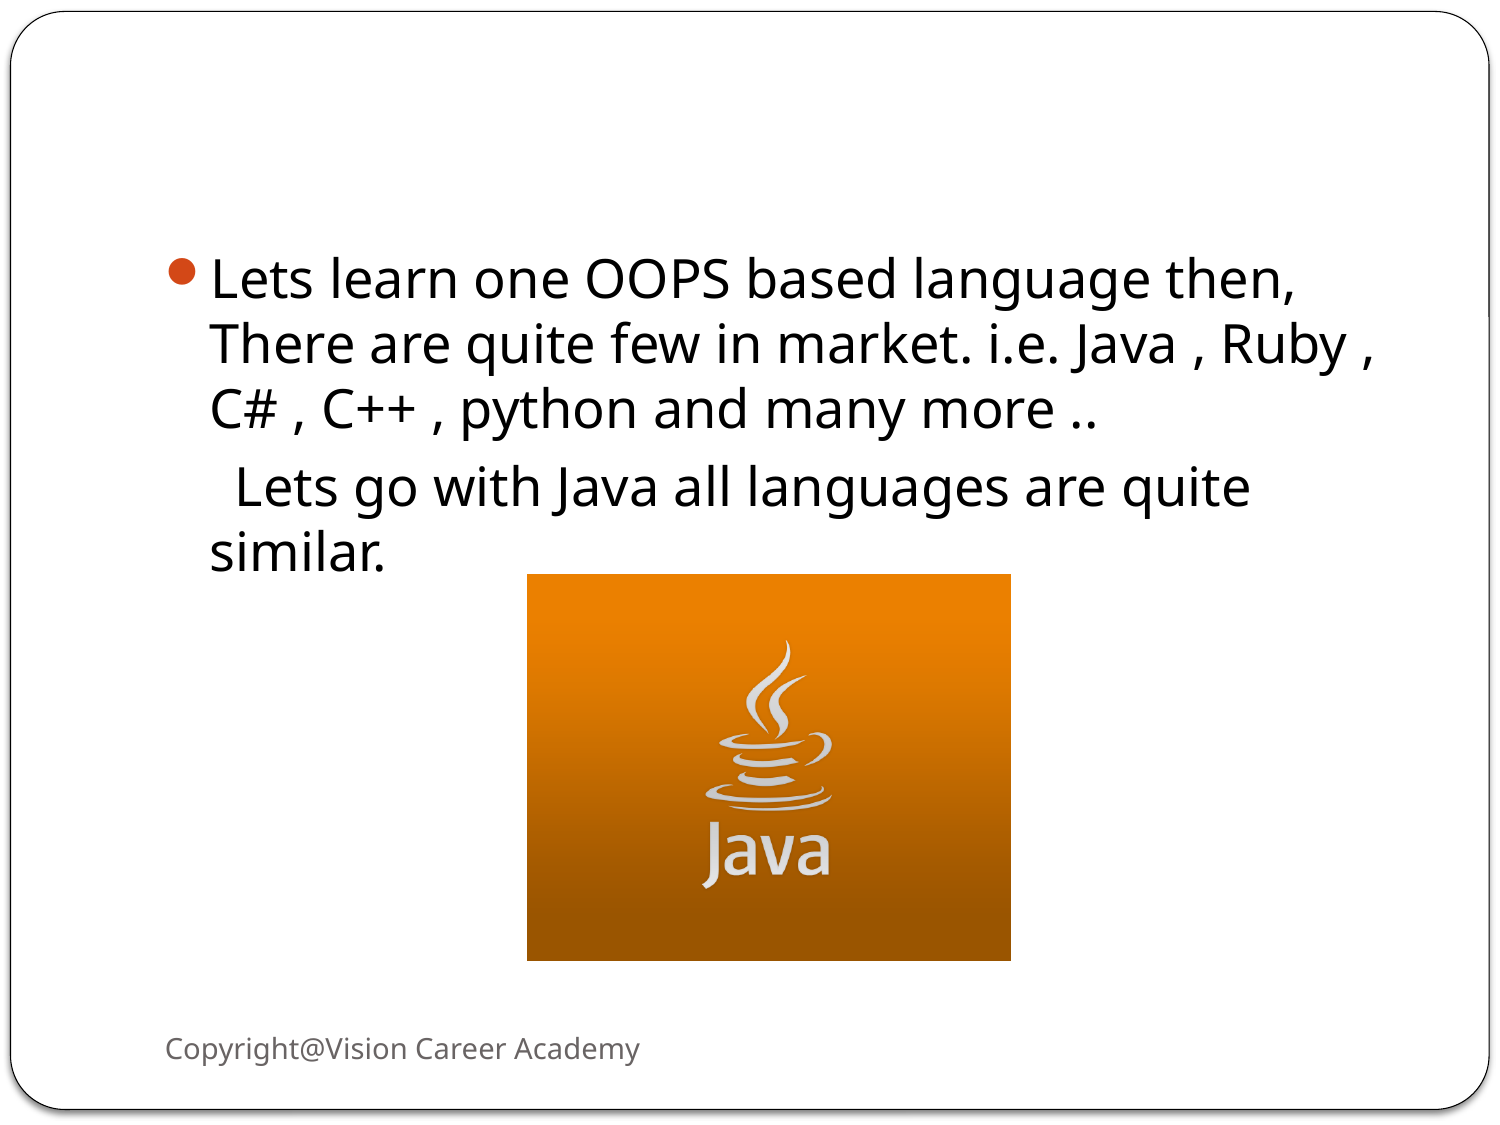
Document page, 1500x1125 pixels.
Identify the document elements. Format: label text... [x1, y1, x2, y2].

footer Copyright@Vision Career Academy [150, 1012, 800, 1088]
picture [527, 573, 1011, 962]
list Lets learn one OOPS based language then, There are quite few in market. i.e. Java , Ruby , C# , C++ , python and many more .. Lets go with Java all languages are quite similar. [150, 237, 1425, 988]
